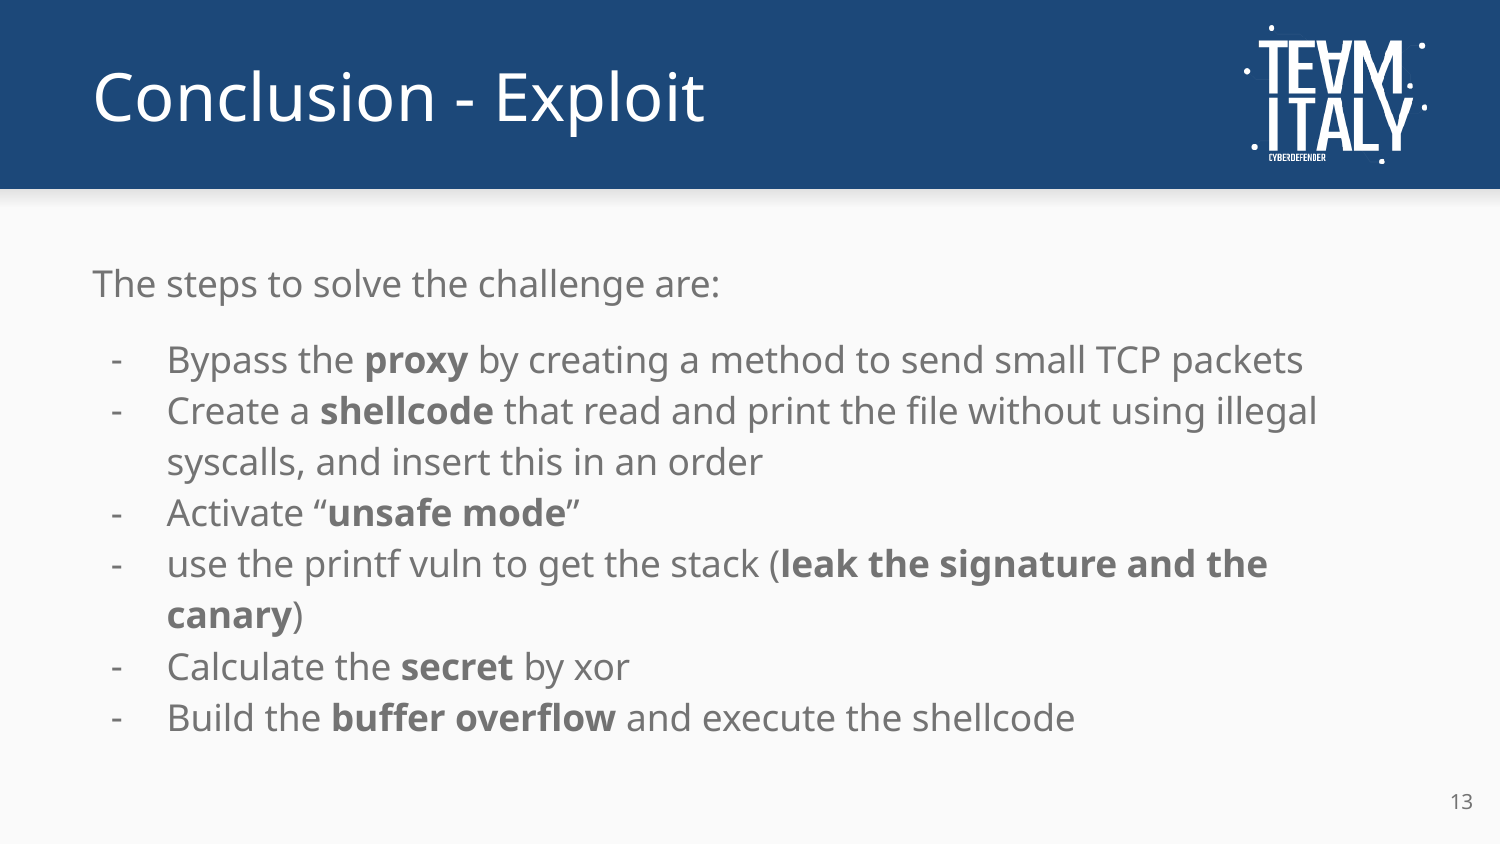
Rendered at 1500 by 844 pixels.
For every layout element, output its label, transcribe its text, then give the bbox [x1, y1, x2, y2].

picture [1245, 25, 1427, 164]
title Conclusion - Exploit [77, 0, 1245, 190]
list The steps to solve the challenge are: Bypass the proxy by creating a method to send small TCP packets Create a shellcode that read and print the file without using illegal syscalls, and insert this in an order Activate “unsafe mode” use the printf vuln to get the stack (leak the signature and the canary) Calculate the secret by xor Build the buffer overflow and execute the shellcode [77, 239, 1427, 760]
slide_number ‹#› [1398, 770, 1489, 835]
